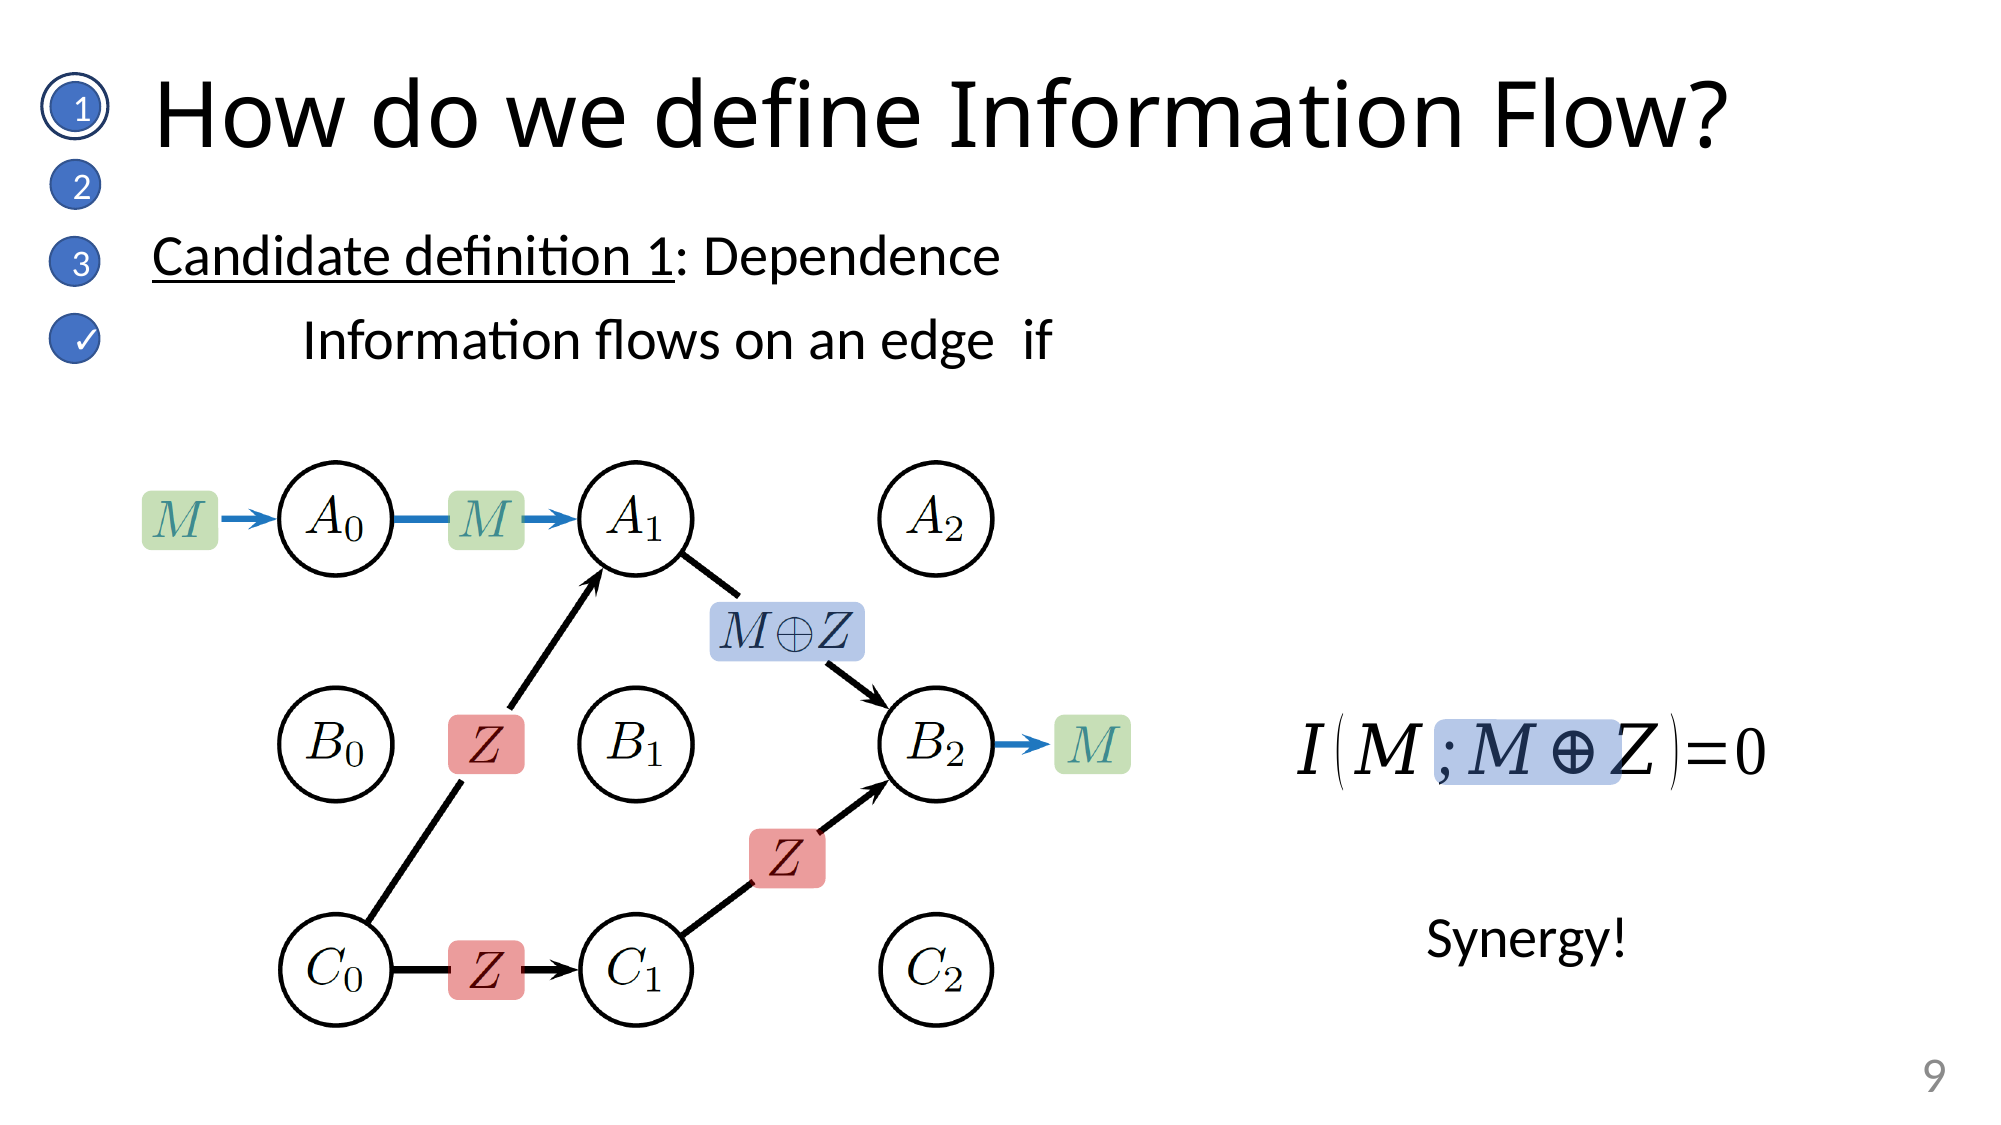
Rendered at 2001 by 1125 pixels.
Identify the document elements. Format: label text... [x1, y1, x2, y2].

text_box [41, 73, 108, 363]
text_box Synergy! [1390, 899, 1666, 974]
text_box [140, 490, 147, 551]
text_box [1433, 718, 1623, 786]
text_box [1122, 713, 1132, 776]
picture [147, 460, 1122, 1032]
slide_number 9 [1511, 1042, 1962, 1103]
title How do we define Information Flow? [137, 50, 1863, 186]
